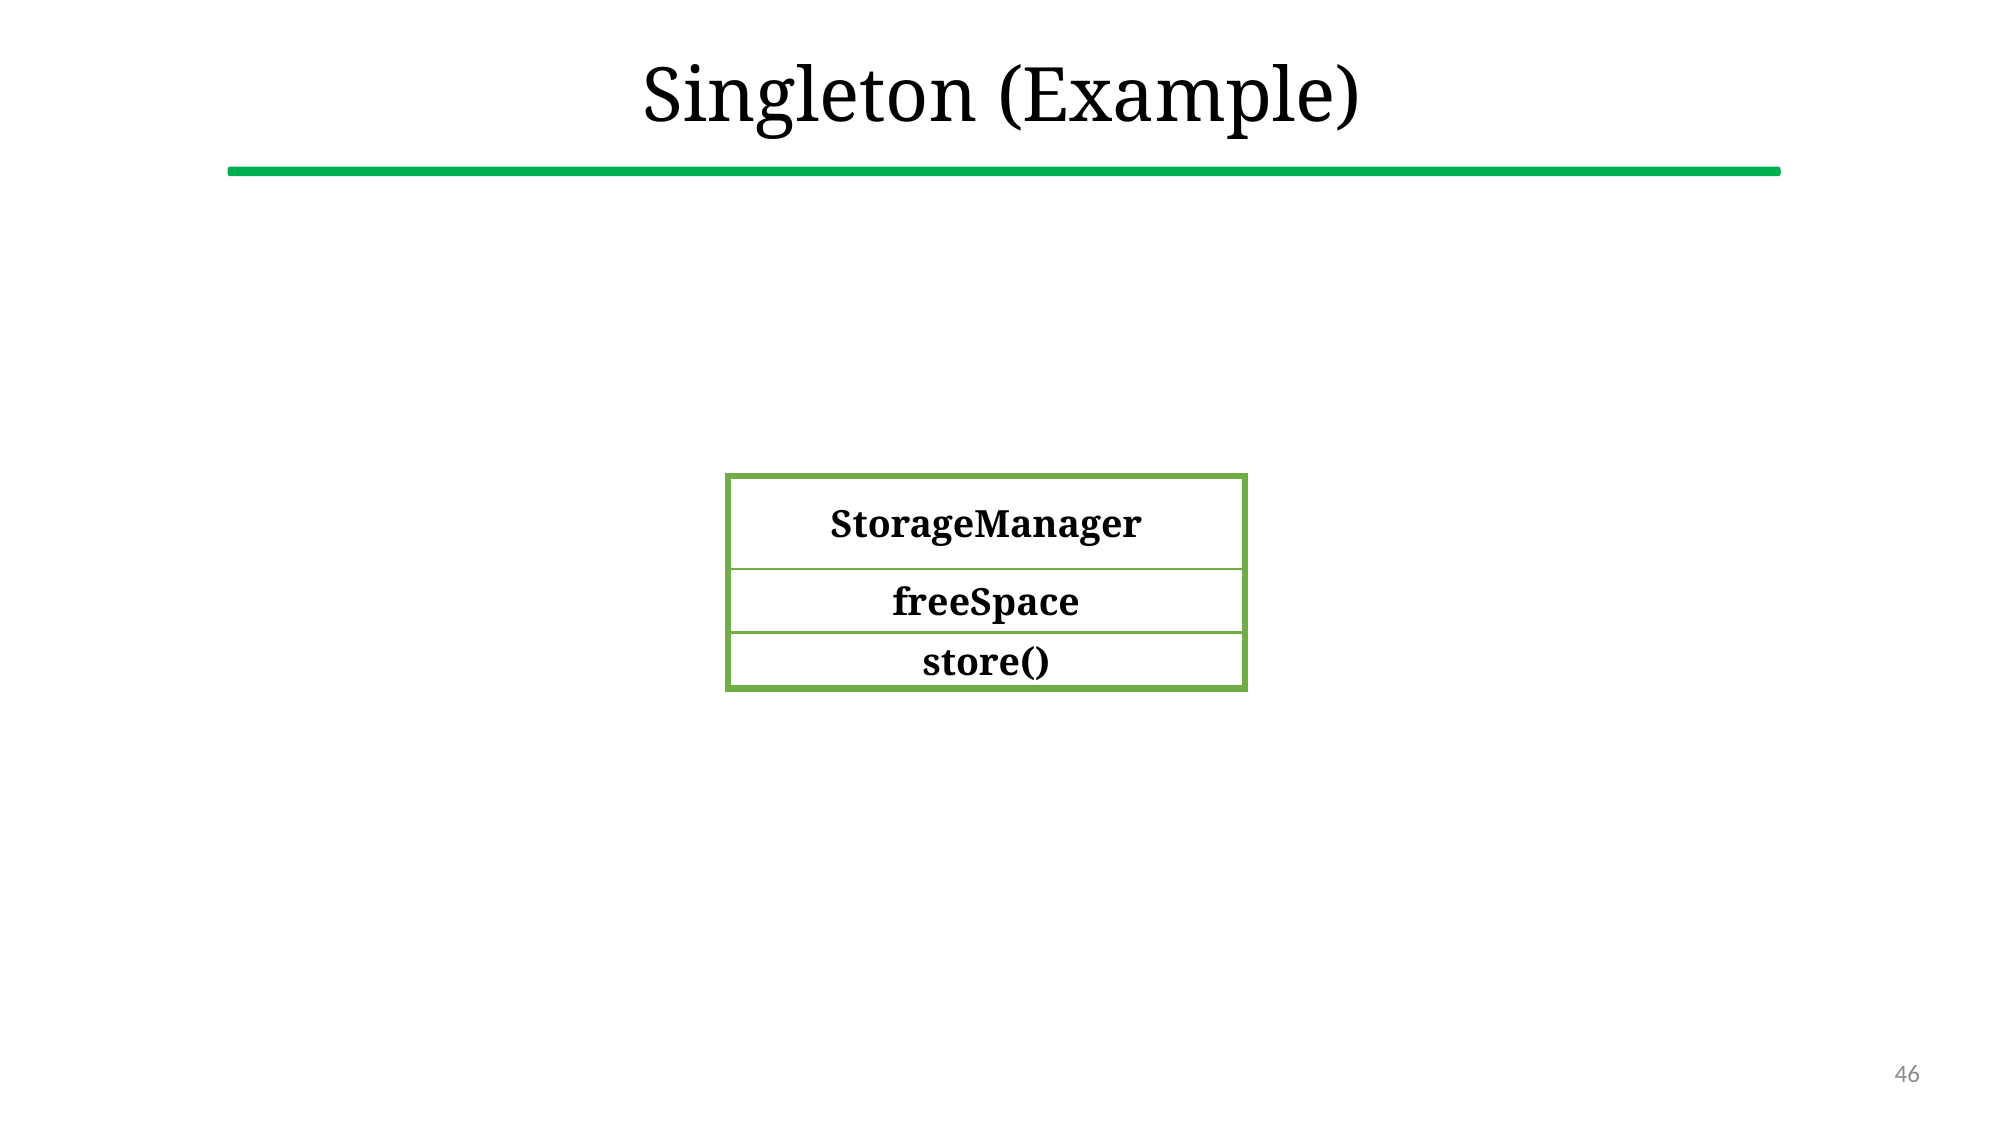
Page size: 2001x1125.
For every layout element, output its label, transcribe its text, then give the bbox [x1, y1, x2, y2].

title Singleton (Example) [70, 26, 1936, 168]
text_box [727, 475, 1246, 690]
slide_number 46 [1412, 1042, 1936, 1103]
